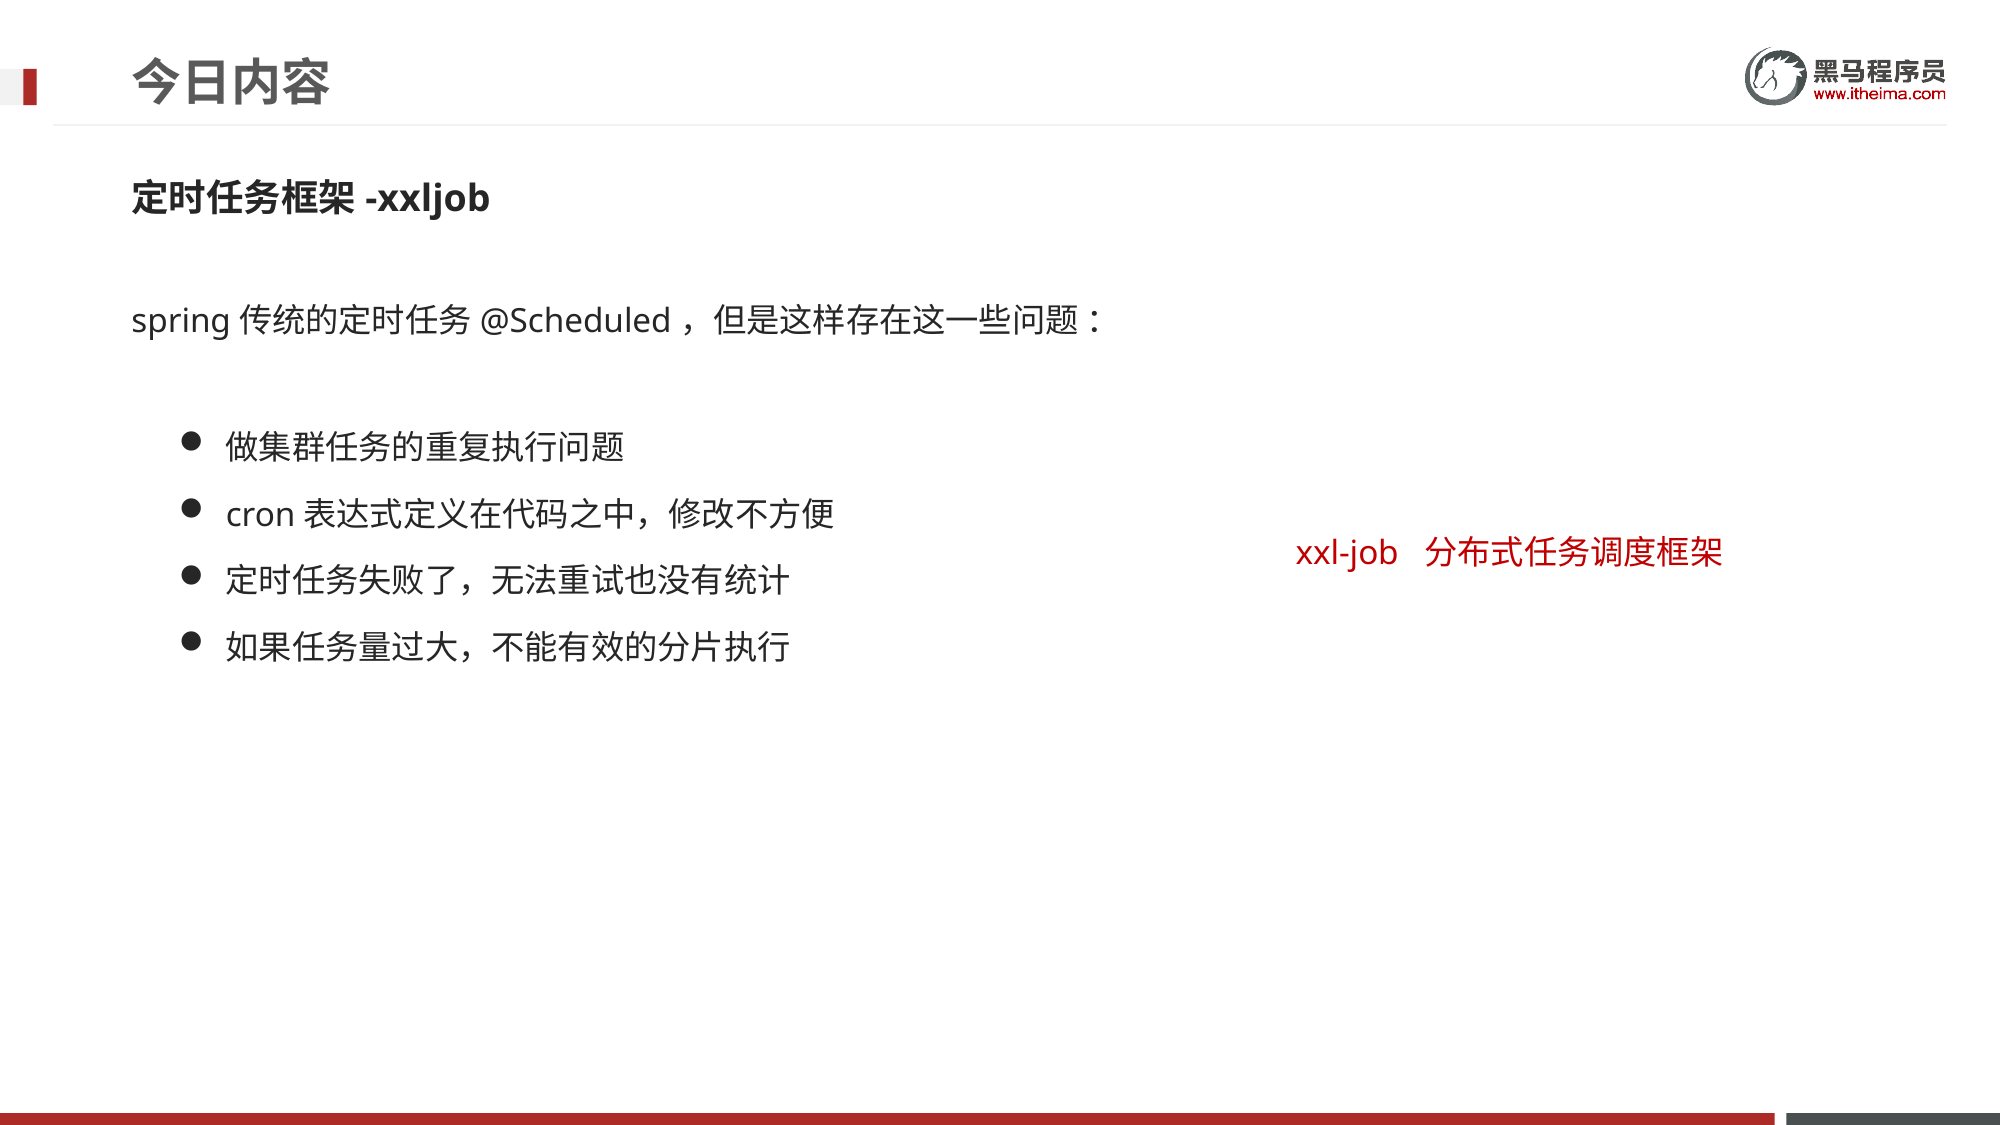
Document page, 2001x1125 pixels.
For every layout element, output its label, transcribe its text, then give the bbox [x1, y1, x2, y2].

picture [1744, 46, 1946, 106]
list spring传统的定时任务@Scheduled，但是这样存在这一些问题 ： [116, 271, 1872, 357]
list 定时任务框架-xxljob [116, 154, 1872, 239]
text_box 做集群任务的重复执行问题 cron表达式定义在代码之中，修改不方便 定时任务失败了，无法重试也没有统计 如果任务量过大，不能有效的分片执行 [164, 398, 1468, 693]
text_box xxl-job 分布式任务调度框架 [1468, 503, 1795, 589]
title 今日内容 [116, 38, 1556, 124]
